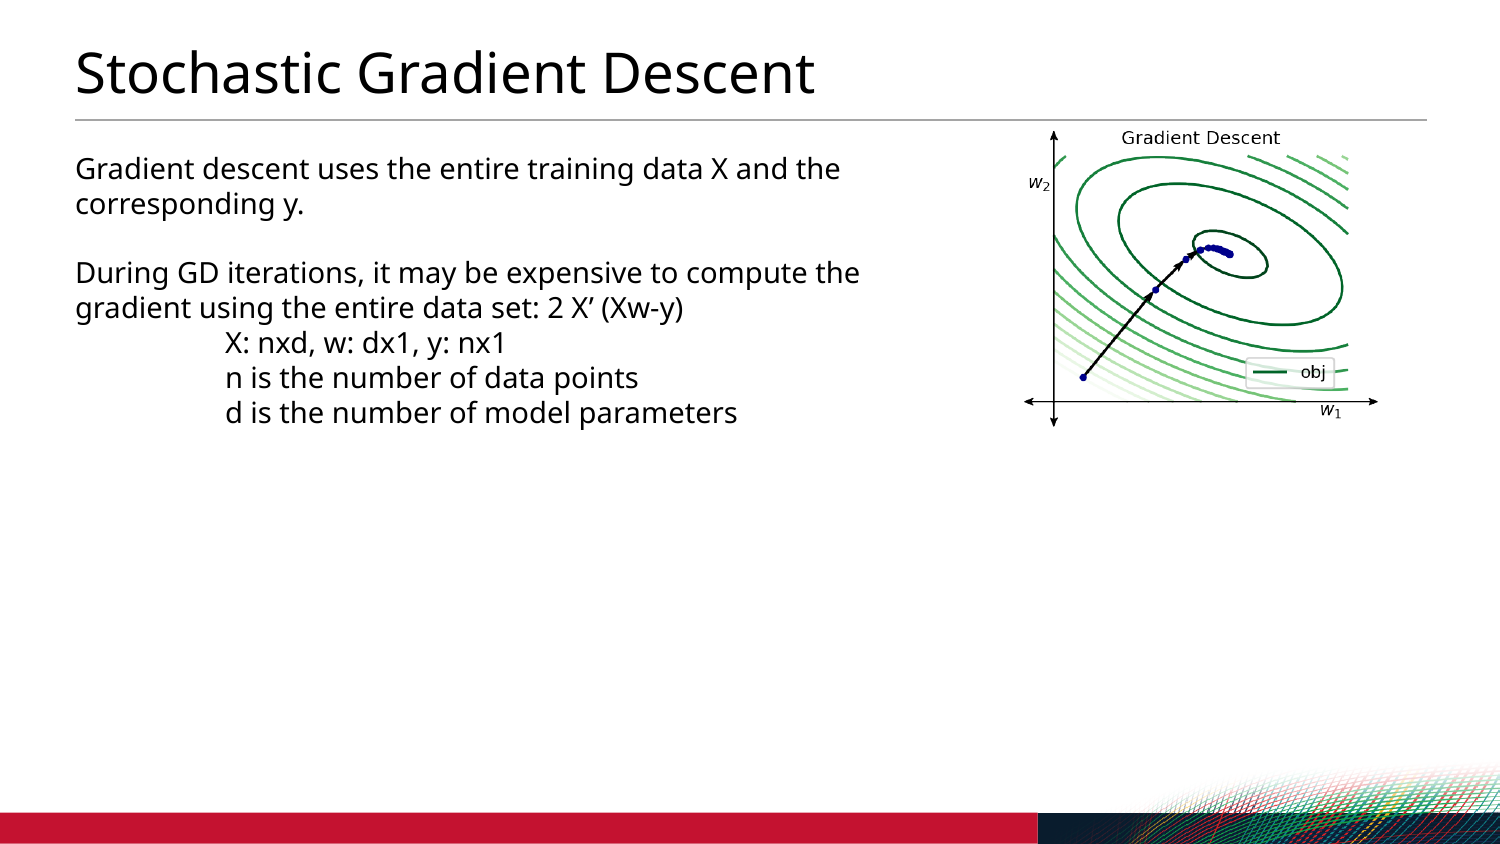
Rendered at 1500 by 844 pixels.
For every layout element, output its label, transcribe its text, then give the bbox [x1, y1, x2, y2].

title Stochastic Gradient Descent [75, 45, 1425, 117]
picture [1037, 759, 1500, 844]
list Gradient descent uses the entire training data X and the corresponding y. During GD iterations, it may be expensive to compute the gradient using the entire data set: 2 X’ (Xw-y) X: nxd, w: dx1, y: nx1 n is the number of data points d is the number of model parameters [75, 150, 948, 760]
picture [1011, 117, 1391, 440]
